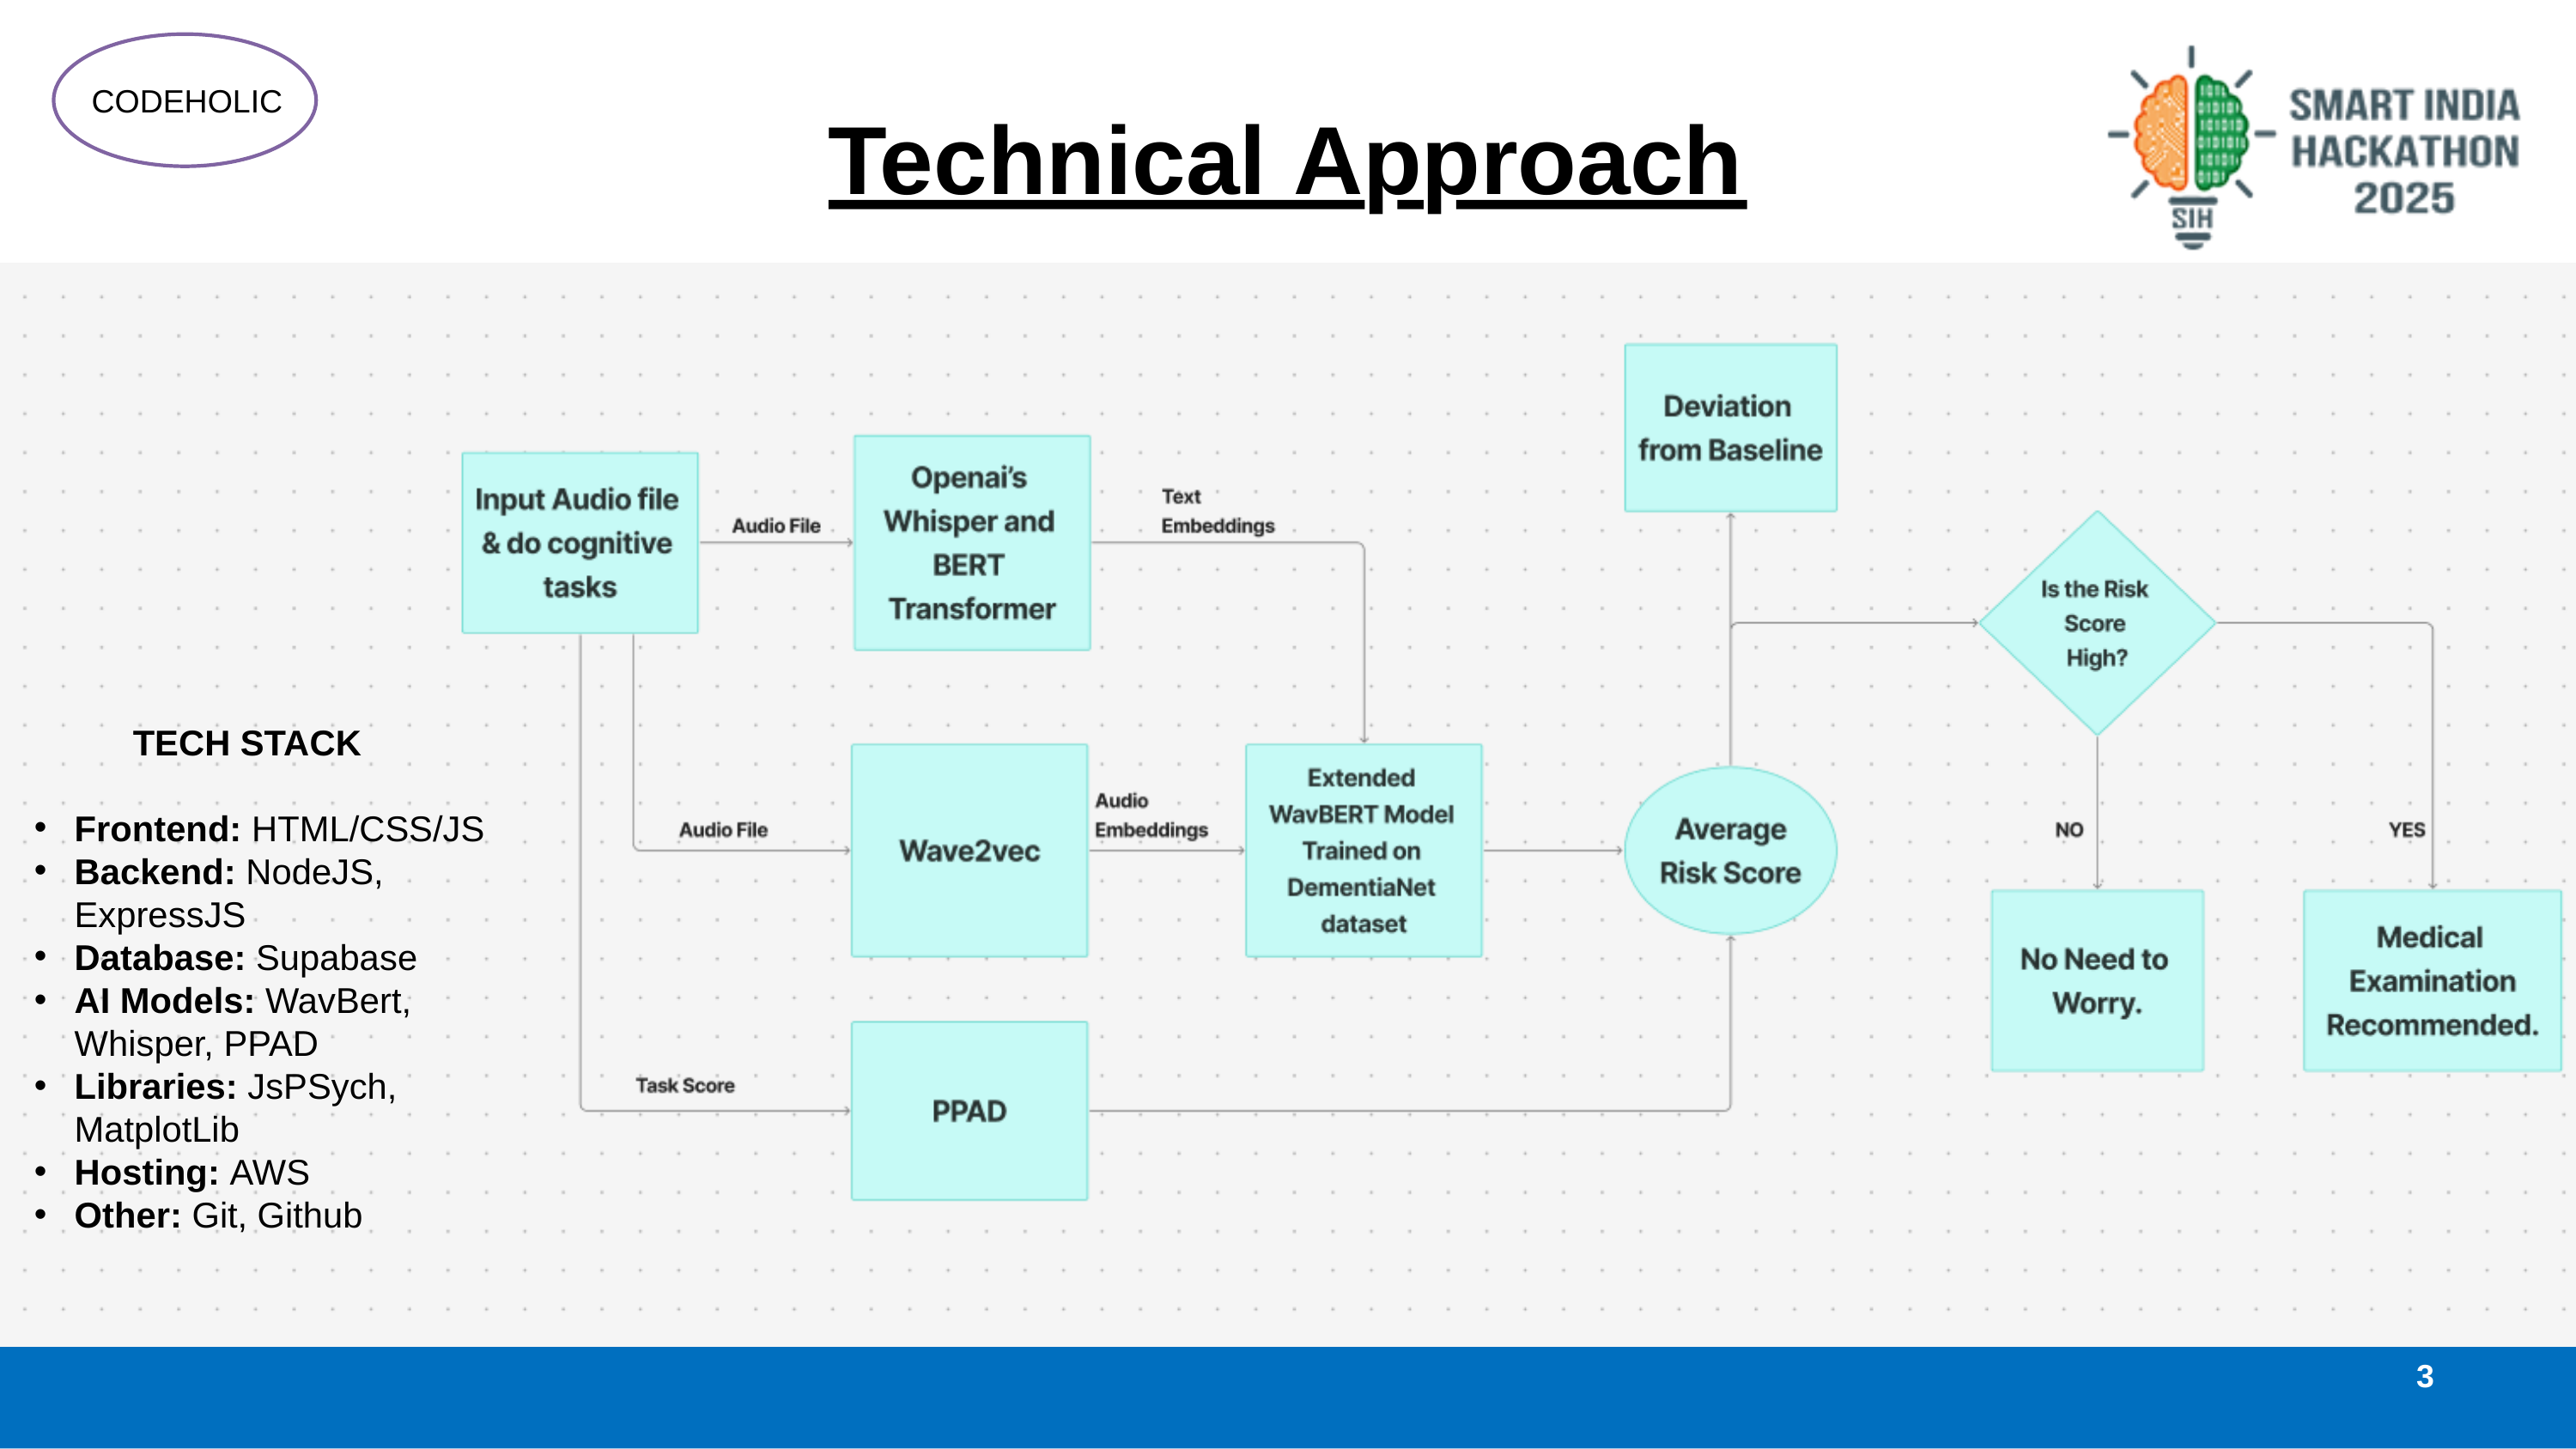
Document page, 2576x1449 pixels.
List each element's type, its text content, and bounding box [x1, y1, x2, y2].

title Technical Approach [316, 22, 2014, 259]
text_box CODEHOLIC [78, 74, 317, 126]
slide_number 3 [2410, 1362, 2442, 1449]
text_box [52, 32, 308, 168]
picture [0, 33, 2576, 1347]
